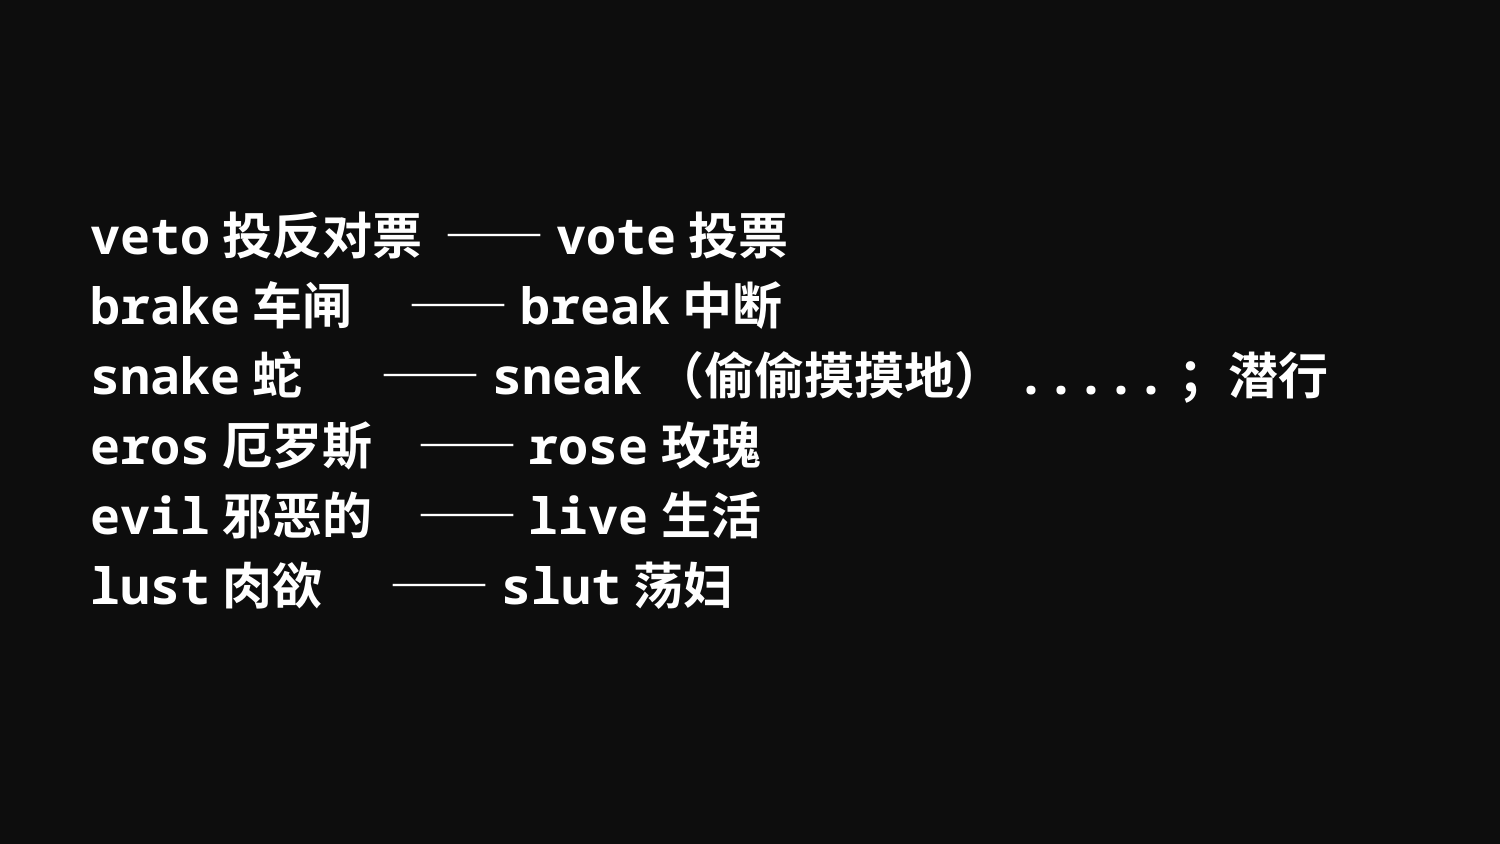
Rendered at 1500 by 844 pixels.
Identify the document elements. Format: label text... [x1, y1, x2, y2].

list veto投反对票 ——vote投票 brake车闸 ——break中断 snake蛇 ——sneak（偷偷摸摸地）.....；潜行 eros厄罗斯 ——rose玫瑰 evil邪恶的 ——live生活 lust肉欲 ——slut荡妇 [75, 196, 1425, 754]
